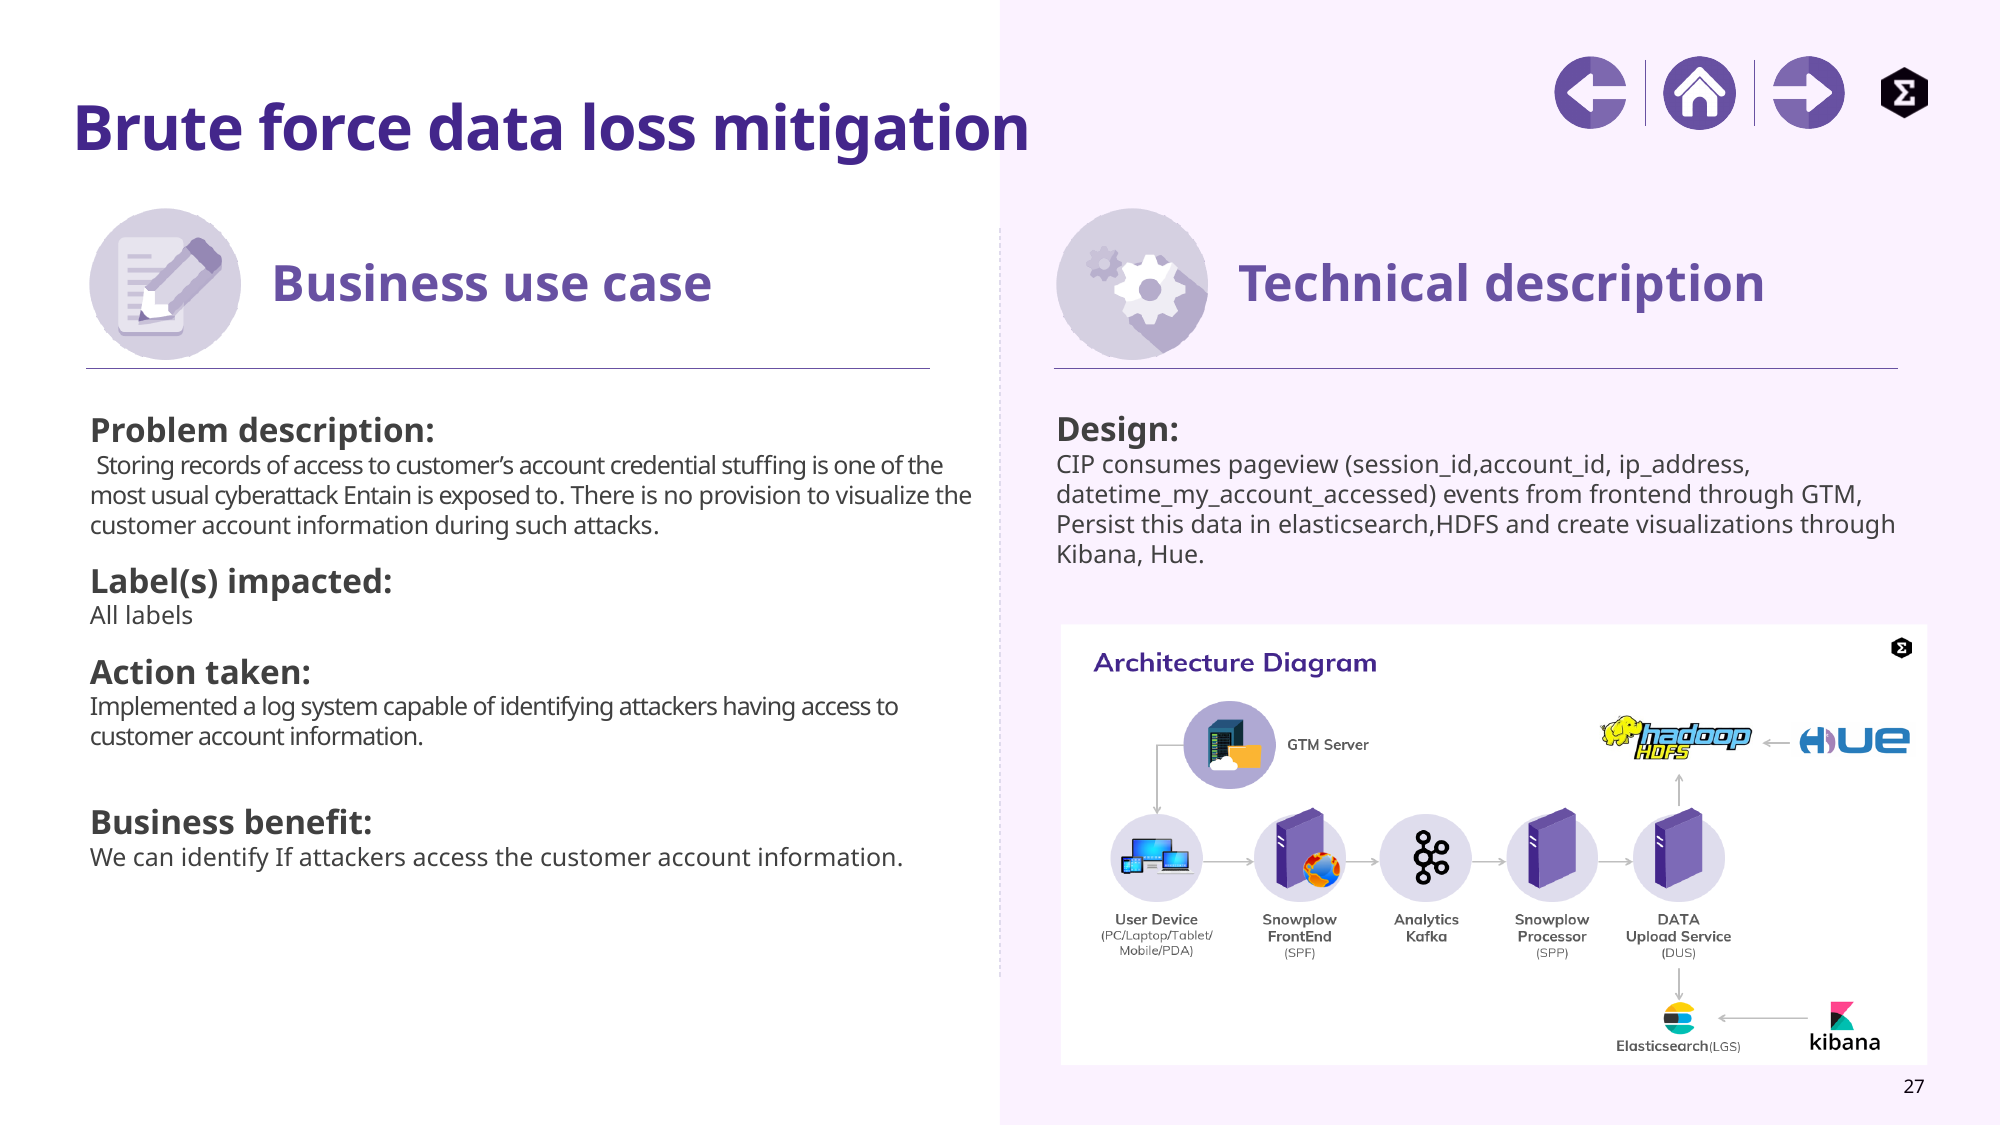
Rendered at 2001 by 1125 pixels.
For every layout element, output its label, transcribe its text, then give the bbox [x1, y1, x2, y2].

text_box Technical description [1223, 243, 1955, 319]
picture [1083, 633, 1916, 1057]
picture [1663, 56, 1736, 130]
text_box Problem description: Storing records of access to customer’s account credential stuffing is one of the most usual cyberattack Entain is exposed to. There is no provision to visualize the customer account information during such attacks. Label(s) impacted: All labels Action taken: Implemented a log system capable of identifying attackers having access to customer account information. Business benefit: We can identify If attackers access the customer account information. [74, 402, 988, 879]
picture [1773, 56, 1845, 129]
picture [1056, 208, 1212, 364]
picture [1553, 56, 1626, 129]
title Brute force data loss mitigation [72, 59, 1798, 164]
text_box Design: CIP consumes pageview (session_id,account_id, ip_address, datetime_my_account_accessed) events from frontend through GTM, Persist this data in elasticsearch,HDFS and create visualizations through Kibana, Hue. [1041, 401, 1928, 576]
picture [89, 208, 245, 364]
text_box [999, 0, 2000, 1125]
text_box [1060, 623, 1928, 1066]
text_box Business use case [257, 243, 988, 319]
